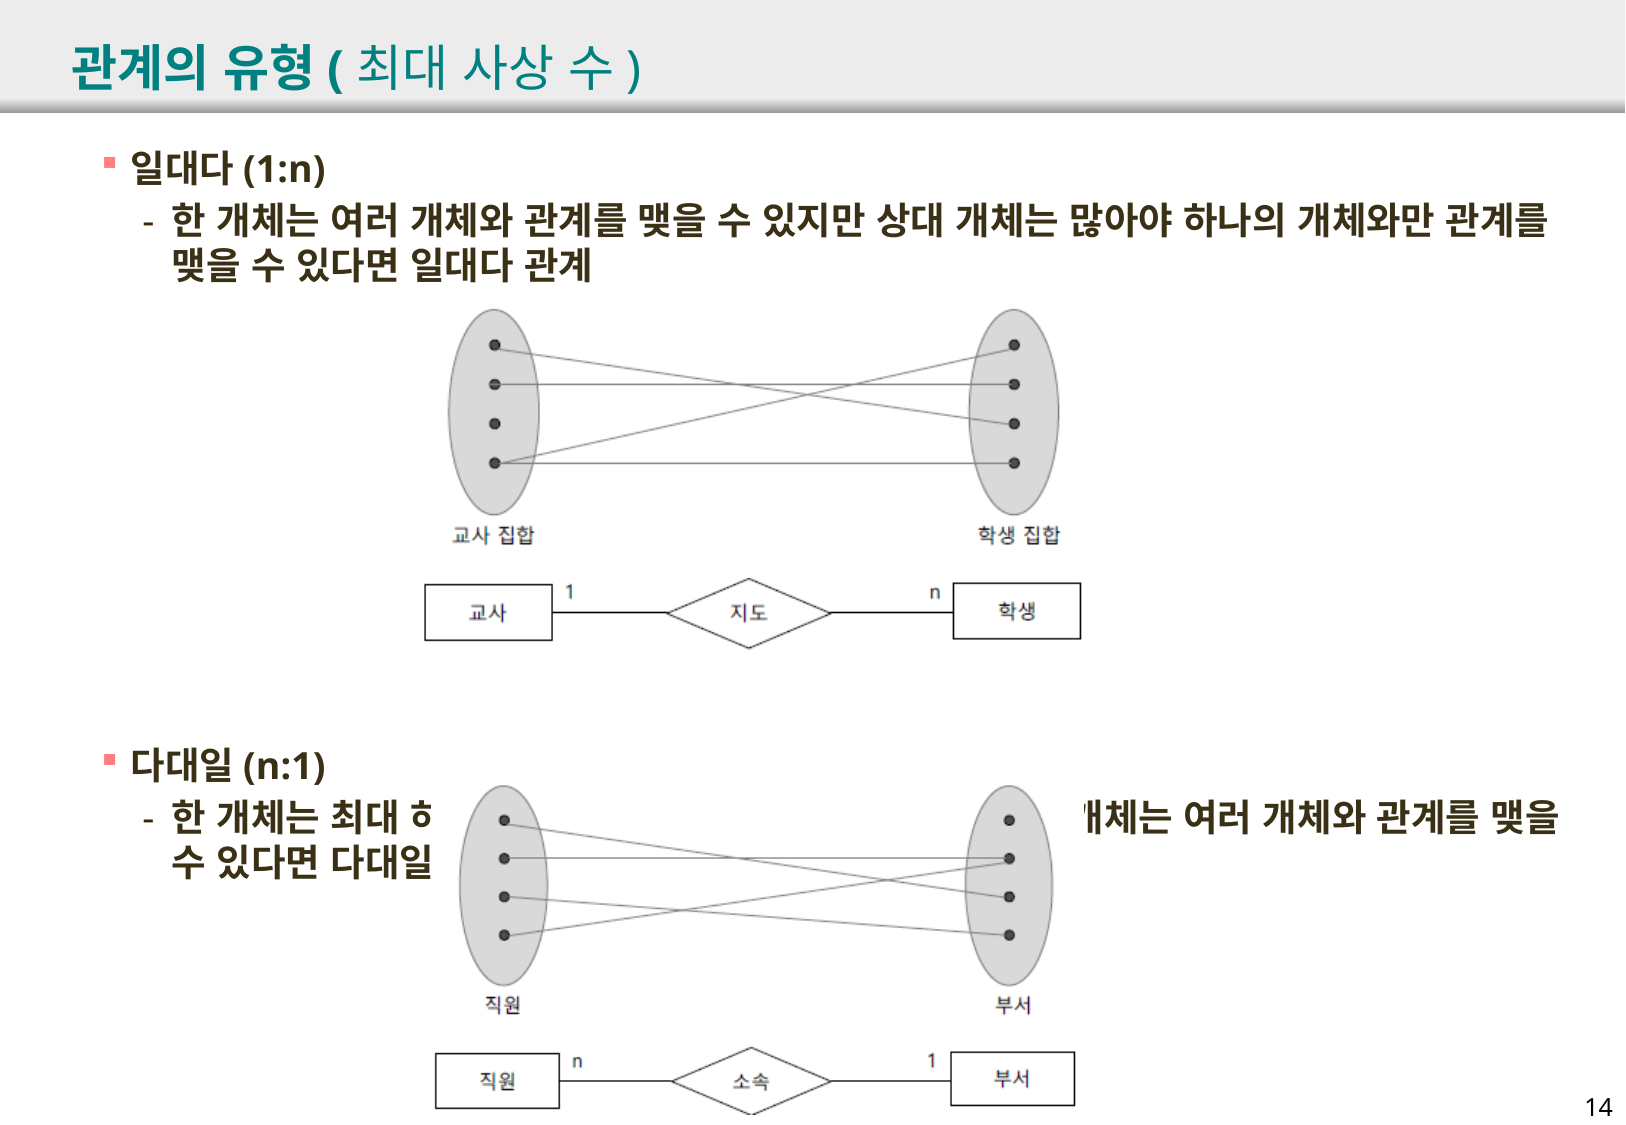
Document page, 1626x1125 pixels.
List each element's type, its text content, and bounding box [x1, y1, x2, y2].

title 관계의 유형(최대 사상 수) [56, 18, 1545, 115]
picture [430, 777, 1084, 1115]
list 일대다(1:n) 한 개체는 여러 개체와 관계를 맺을 수 있지만 상대 개체는 많아야 하나의 개체와만 관계를 맺을 수 있다면 일대다 관계 다대일(n:1) 한 개체는 최대 하나의 개체와 관계를 맺을 수 있지만 상대 개체는 여러 개체와 관계를 맺을 수 있다면 다대일 관계 [44, 136, 1593, 1071]
picture [410, 302, 1097, 650]
